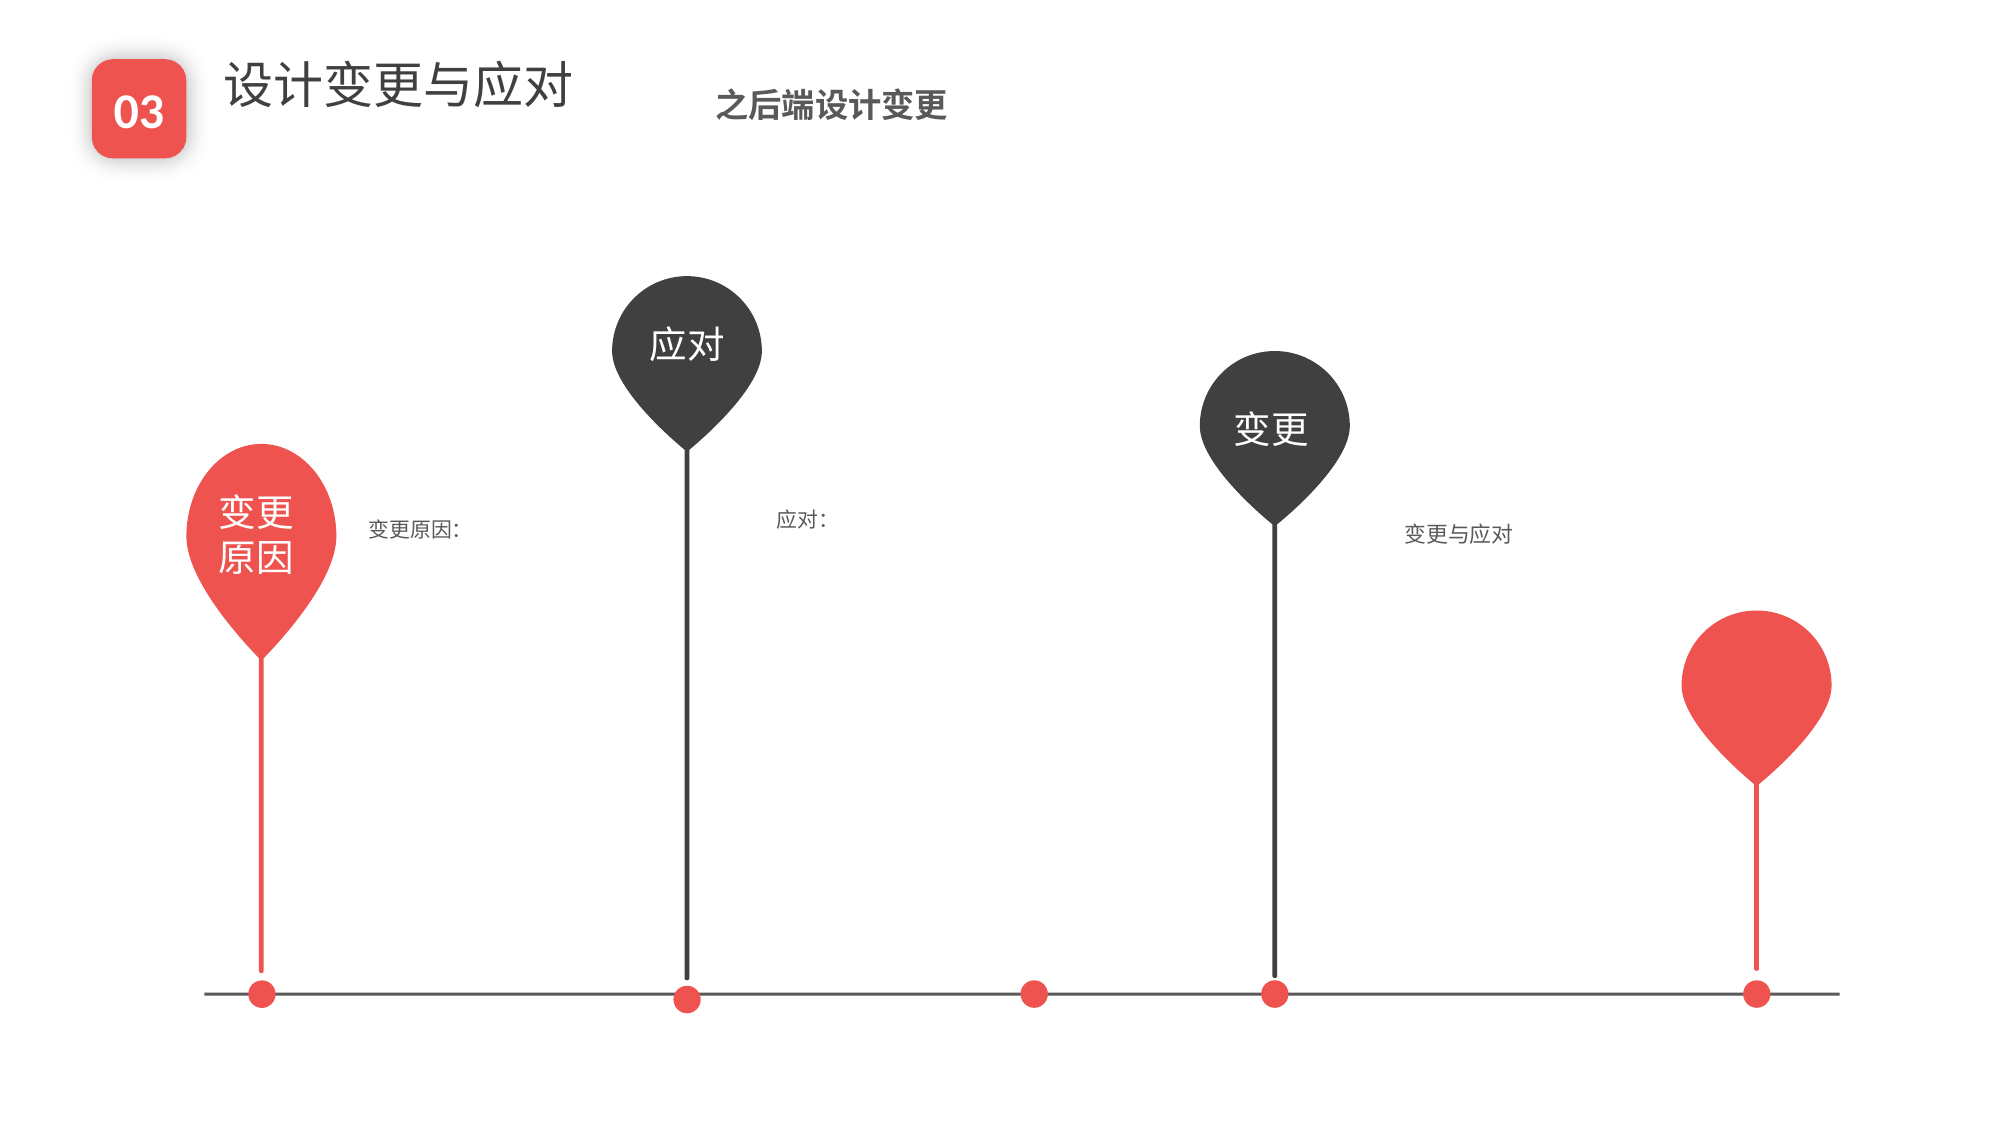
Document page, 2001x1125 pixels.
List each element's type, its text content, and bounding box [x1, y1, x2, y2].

text_box 之后端设计变更 [749, 36, 1140, 132]
text_box 变更与应对 [1389, 486, 1639, 554]
text_box [1198, 349, 1336, 450]
text_box [200, 442, 338, 583]
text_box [248, 980, 276, 1008]
text_box 2015 [1324, 380, 1456, 441]
text_box 应对 [621, 313, 753, 374]
text_box 设计变更与应对 [207, 30, 749, 137]
text_box 03 [90, 58, 188, 160]
text_box [611, 275, 763, 982]
text_box [1210, 441, 1349, 980]
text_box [1743, 980, 1771, 1008]
text_box [1680, 609, 1833, 973]
text_box [185, 504, 190, 561]
text_box 应对： [761, 473, 1125, 589]
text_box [1261, 980, 1289, 1008]
text_box 变更原因 [190, 481, 323, 587]
text_box [202, 587, 321, 975]
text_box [673, 985, 701, 1014]
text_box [1020, 980, 1048, 1008]
text_box 变更原因： [354, 483, 603, 549]
text_box 变更 [1205, 399, 1337, 459]
